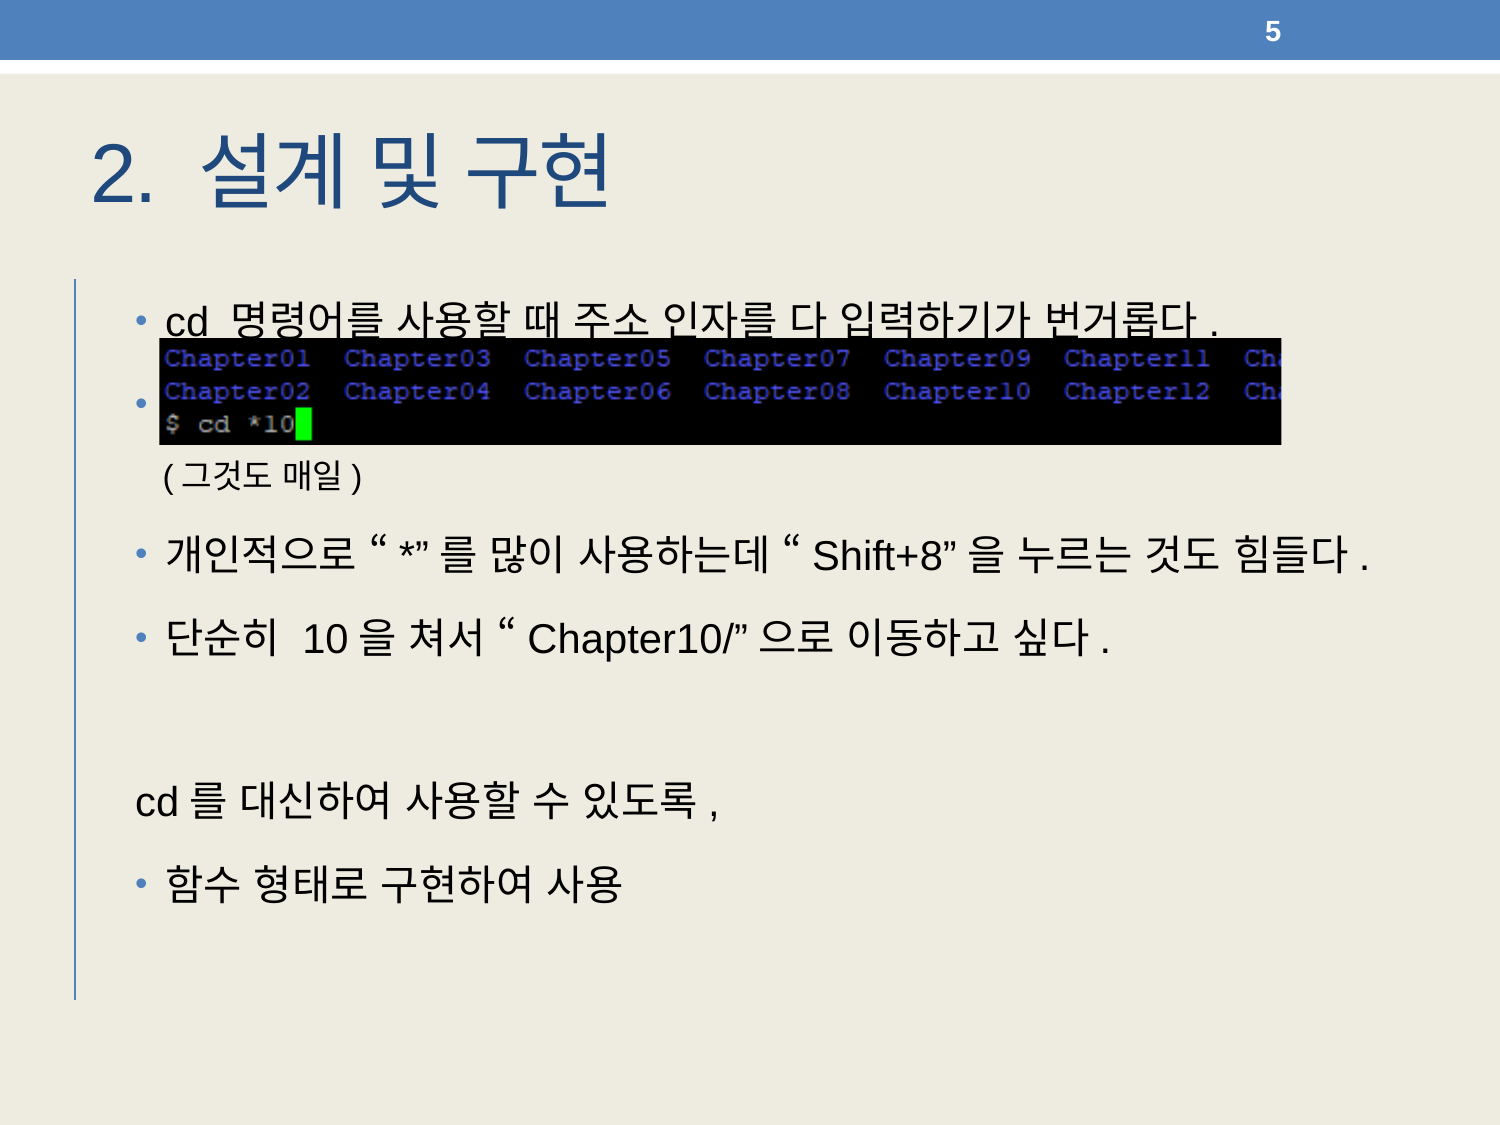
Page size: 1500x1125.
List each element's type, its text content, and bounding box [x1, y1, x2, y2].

list cd 명령어를 사용할 때 주소 인자를 다 입력하기가 번거롭다. 그것도 매일 (그것도 매일) 개인적으로 “*”를 많이 사용하는데 “Shift+8”을 누르는 것도 힘들다. 단순히 10을 쳐서 “Chapter10/”으로 이동하고 싶다. cd를 대신하여 사용할 수 있도록, 함수 형태로 구현하여 사용 [75, 262, 1425, 1071]
slide_number 5 [1250, 3, 1425, 57]
title 2. 설계 및 구현 [75, 87, 1425, 250]
picture [159, 337, 1282, 445]
